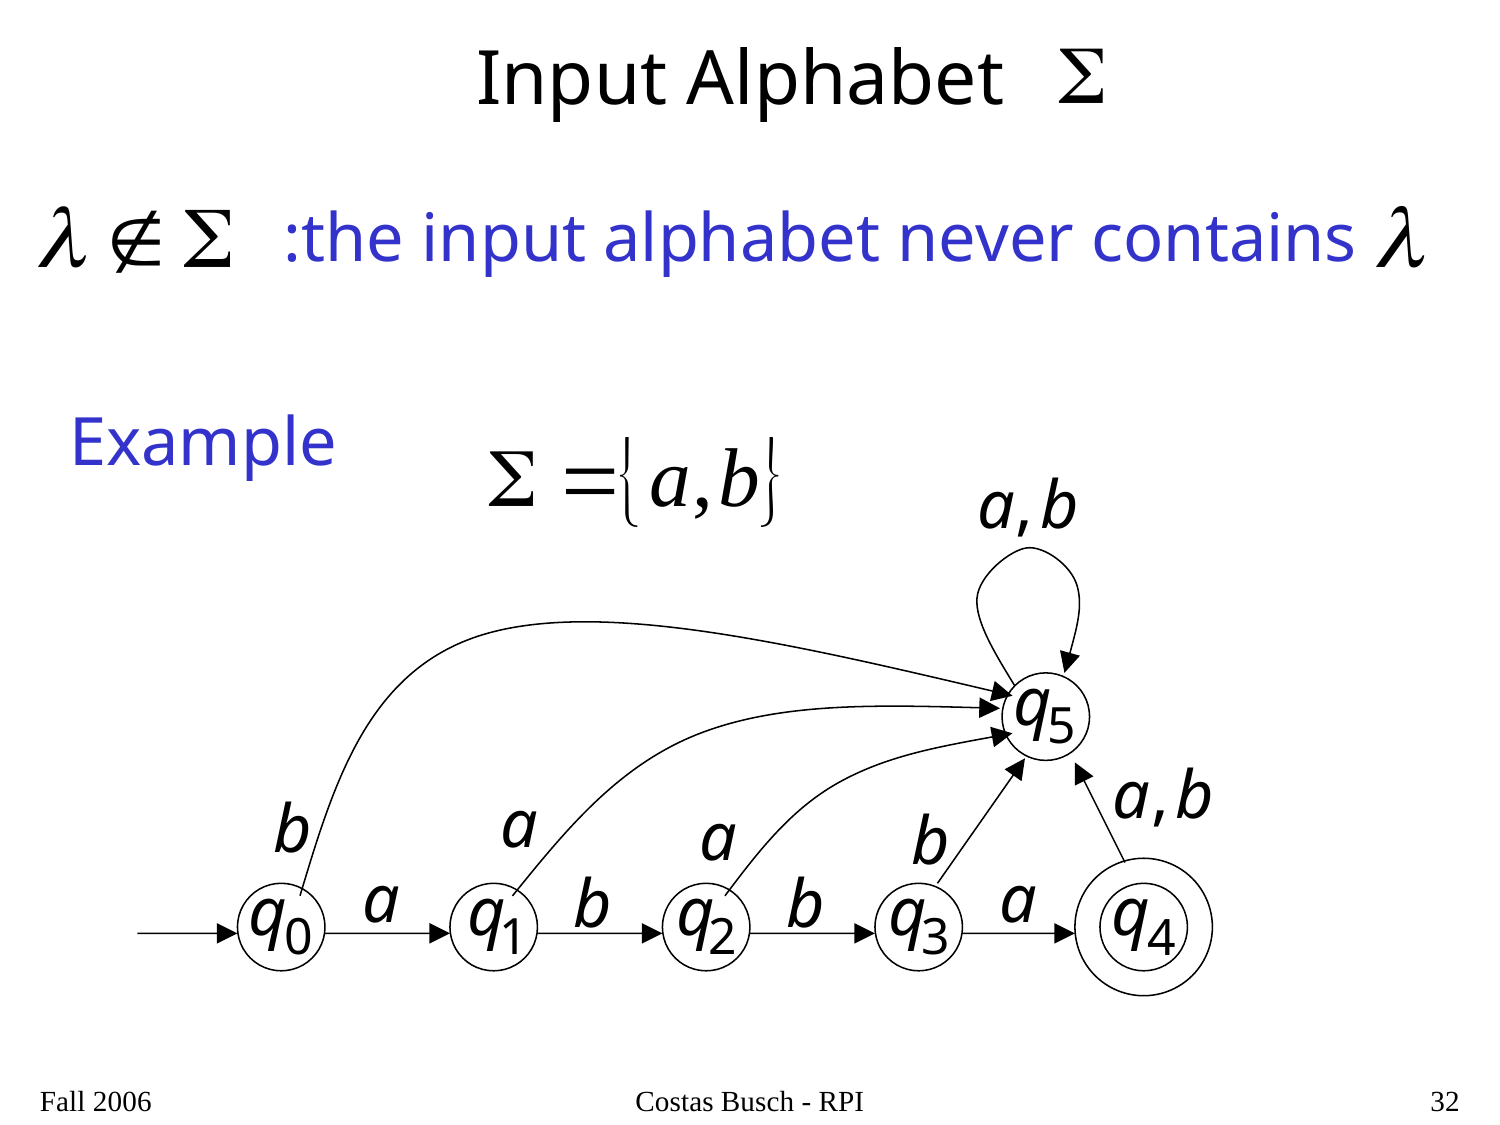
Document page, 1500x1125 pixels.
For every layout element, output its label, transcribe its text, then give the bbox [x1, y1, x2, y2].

text_box [874, 895, 889, 960]
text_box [1057, 43, 1112, 109]
text_box [678, 961, 734, 971]
slide_number 32 [1162, 1074, 1475, 1125]
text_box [977, 472, 1088, 546]
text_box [499, 808, 544, 855]
text_box [962, 923, 1075, 944]
text_box [525, 896, 538, 958]
text_box [1002, 686, 1014, 747]
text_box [362, 883, 406, 930]
title Input Alphabet [24, 24, 1475, 125]
text_box [621, 923, 663, 944]
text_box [274, 795, 321, 859]
text_box Example [54, 391, 353, 487]
text_box [662, 894, 677, 960]
text_box [954, 901, 963, 953]
list [24, 137, 1475, 1038]
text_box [249, 883, 319, 961]
text_box [1017, 750, 1075, 761]
text_box [319, 904, 325, 950]
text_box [889, 883, 954, 961]
footer Costas Busch - RPI [512, 1074, 988, 1125]
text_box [912, 808, 959, 871]
text_box [976, 547, 1080, 685]
text_box [522, 703, 1000, 892]
text_box [303, 621, 1013, 891]
text_box [449, 891, 522, 971]
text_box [999, 883, 1044, 930]
text_box [891, 961, 947, 971]
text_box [468, 883, 525, 961]
slide_number Fall 2006 [24, 1074, 338, 1125]
text_box [253, 961, 309, 971]
text_box [324, 923, 451, 944]
text_box [1074, 863, 1213, 996]
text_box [1362, 187, 1443, 290]
text_box [959, 758, 1025, 853]
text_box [1014, 672, 1081, 750]
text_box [1112, 883, 1182, 961]
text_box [487, 437, 790, 530]
text_box [834, 923, 875, 944]
text_box [237, 897, 249, 957]
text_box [1074, 762, 1223, 863]
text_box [24, 187, 250, 289]
text_box [137, 923, 238, 944]
text_box [742, 902, 750, 953]
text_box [699, 820, 744, 867]
text_box :the input alphabet never contains [269, 187, 1362, 283]
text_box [574, 870, 621, 934]
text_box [677, 883, 742, 961]
text_box [1081, 690, 1090, 743]
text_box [787, 870, 834, 934]
text_box [734, 726, 1013, 887]
